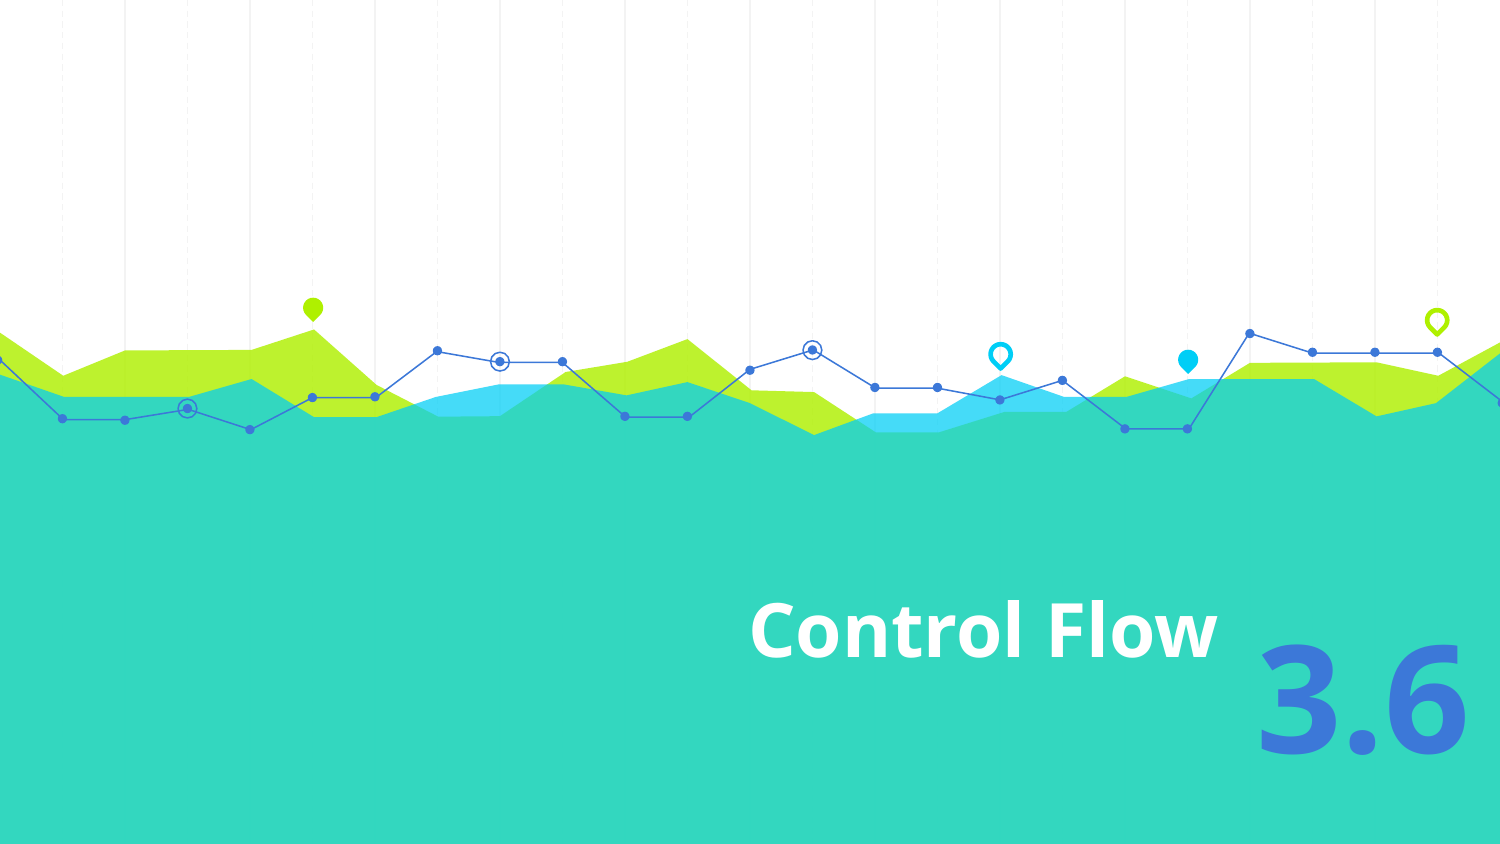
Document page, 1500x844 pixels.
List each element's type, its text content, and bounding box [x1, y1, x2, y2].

title Control Flow [378, 497, 1235, 688]
text_box 3.6 [1219, 600, 1500, 799]
